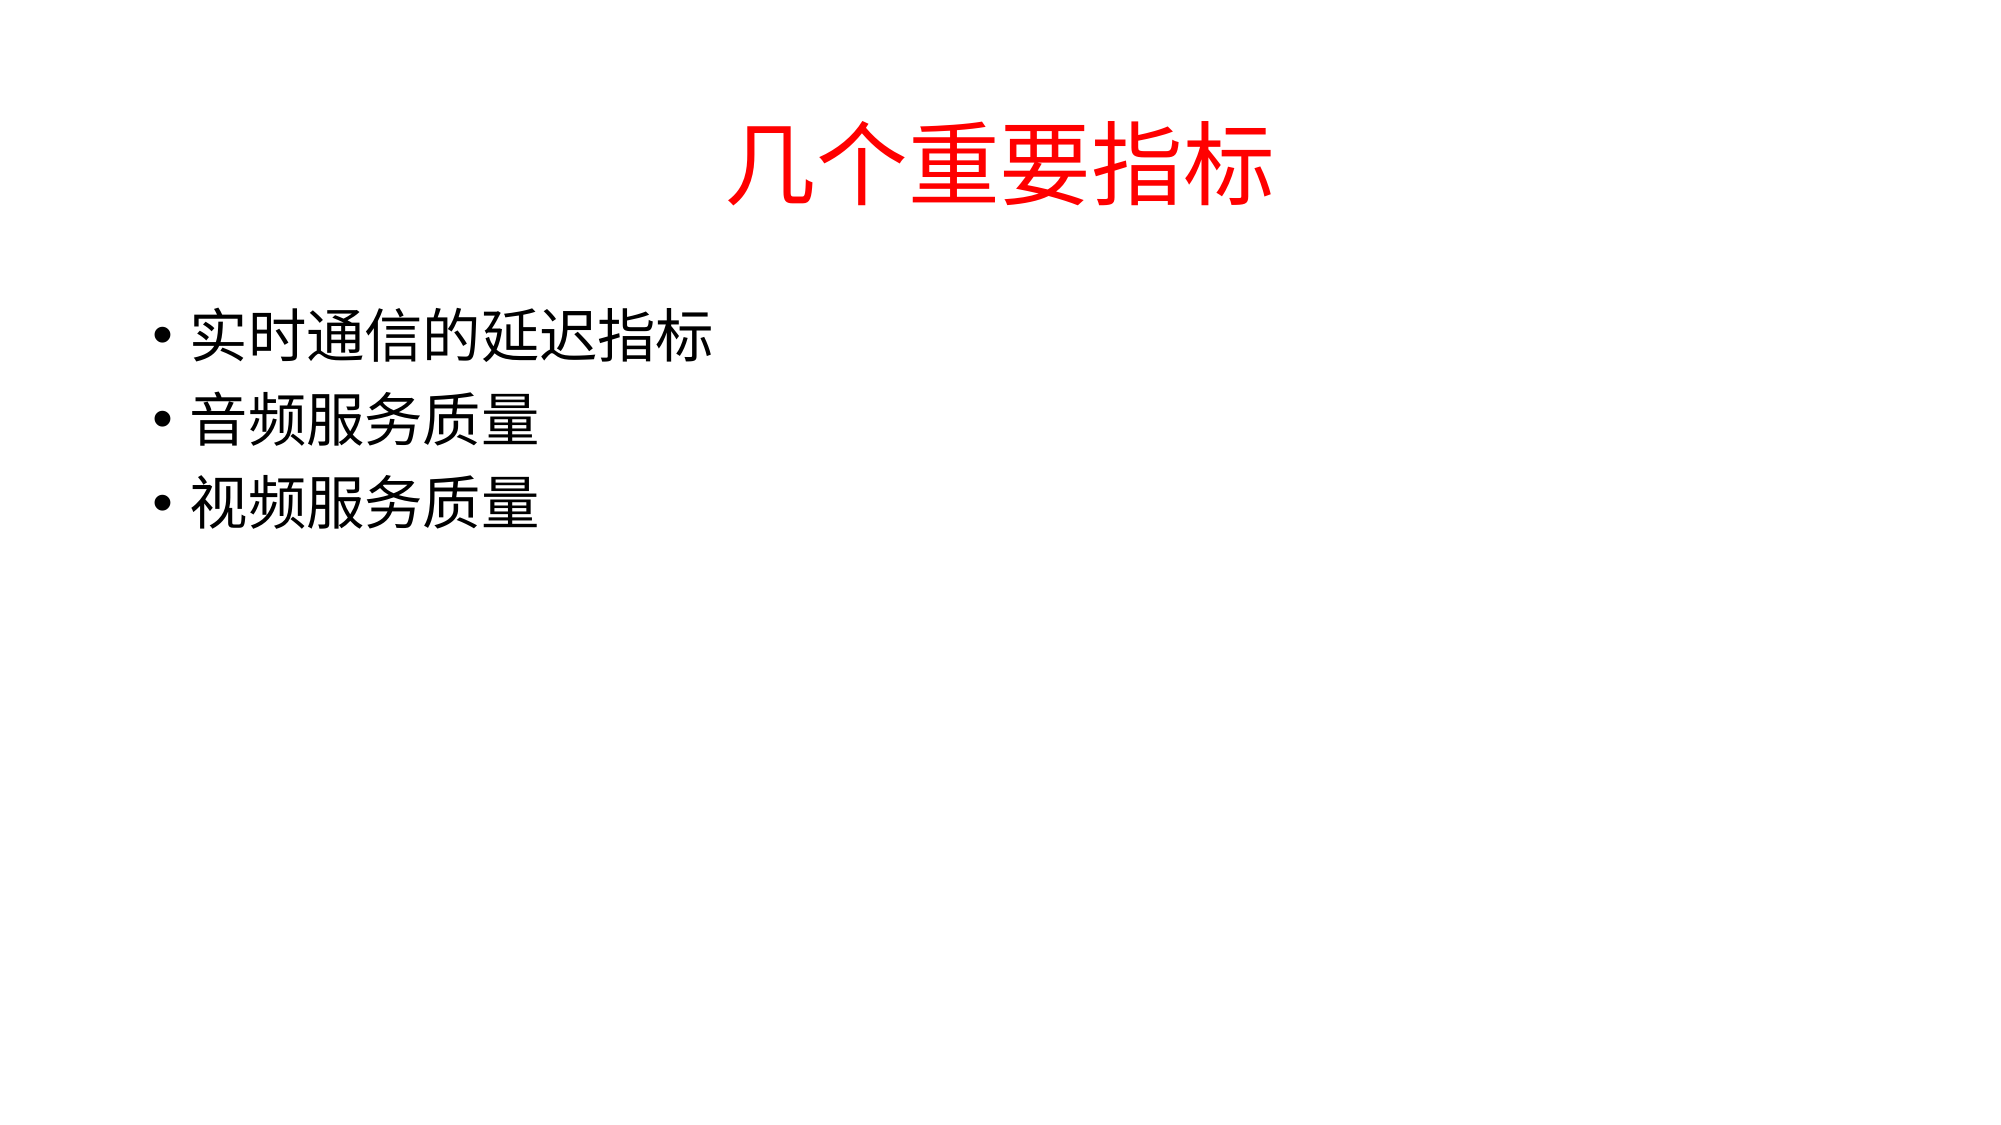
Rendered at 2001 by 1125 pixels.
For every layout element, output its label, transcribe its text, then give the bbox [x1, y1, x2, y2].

title 几个重要指标 [137, 59, 1863, 278]
list 实时通信的延迟指标 音频服务质量 视频服务质量 [137, 299, 1863, 1014]
